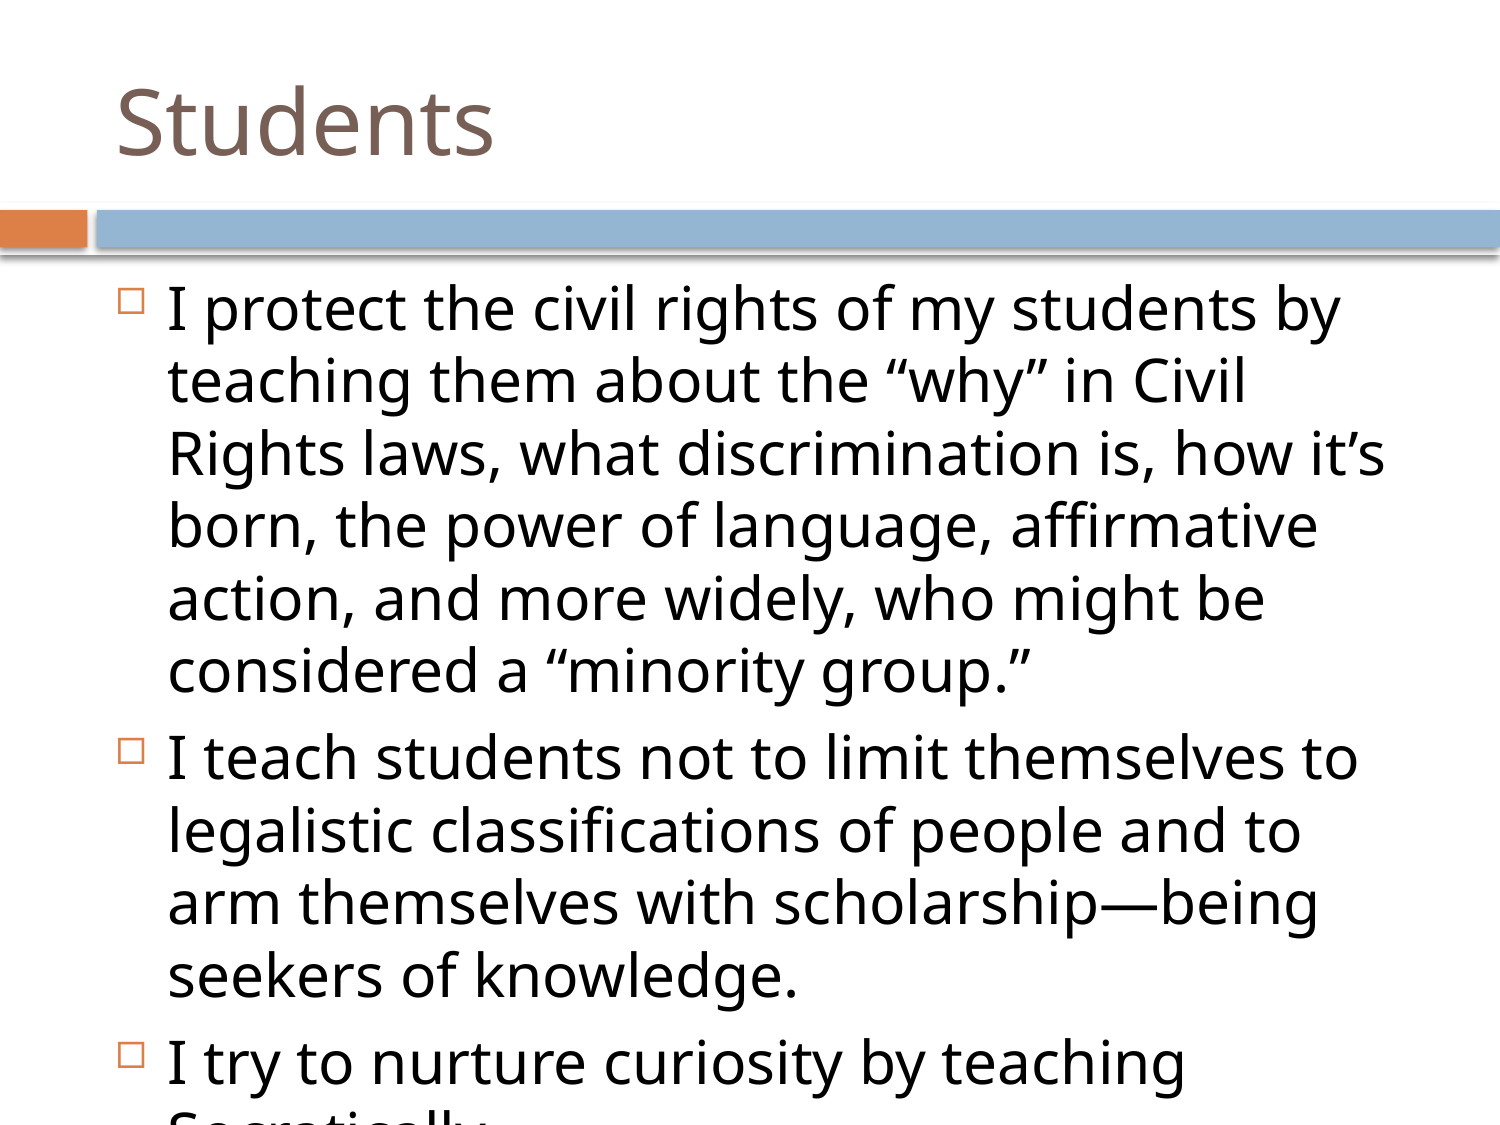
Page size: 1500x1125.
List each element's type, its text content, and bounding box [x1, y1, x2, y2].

list I protect the civil rights of my students by teaching them about the “why” in Civil Rights laws, what discrimination is, how it’s born, the power of language, affirmative action, and more widely, who might be considered a “minority group.” I teach students not to limit themselves to legalistic classifications of people and to arm themselves with scholarship—being seekers of knowledge. I try to nurture curiosity by teaching Socratically [100, 262, 1438, 1000]
title Students [100, 37, 1438, 200]
